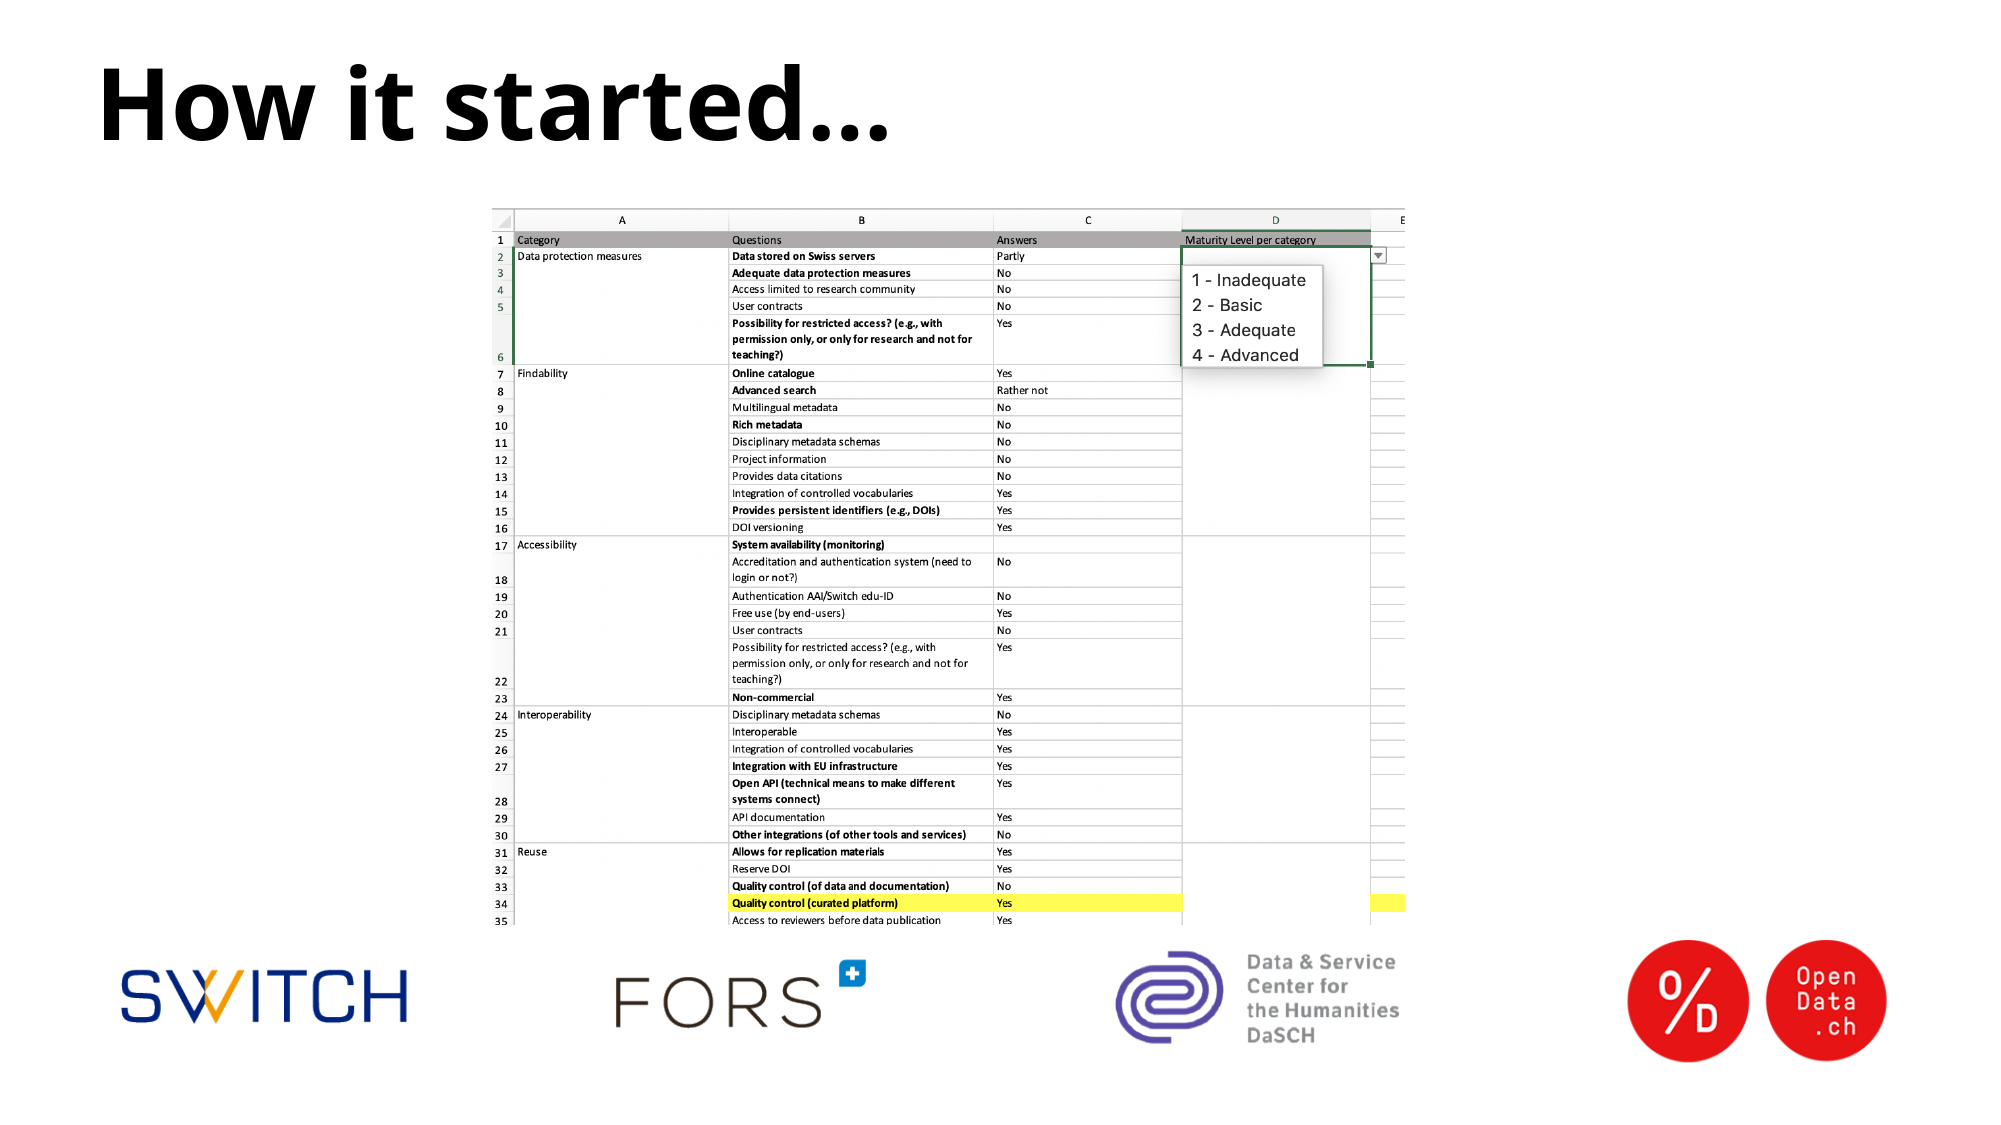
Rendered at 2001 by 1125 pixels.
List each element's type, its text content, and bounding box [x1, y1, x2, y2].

picture [1574, 940, 1939, 1112]
picture [80, 940, 448, 1054]
picture [557, 937, 925, 1051]
picture [1096, 940, 1464, 1054]
picture [491, 208, 1405, 925]
title How it started… [80, 34, 1977, 170]
